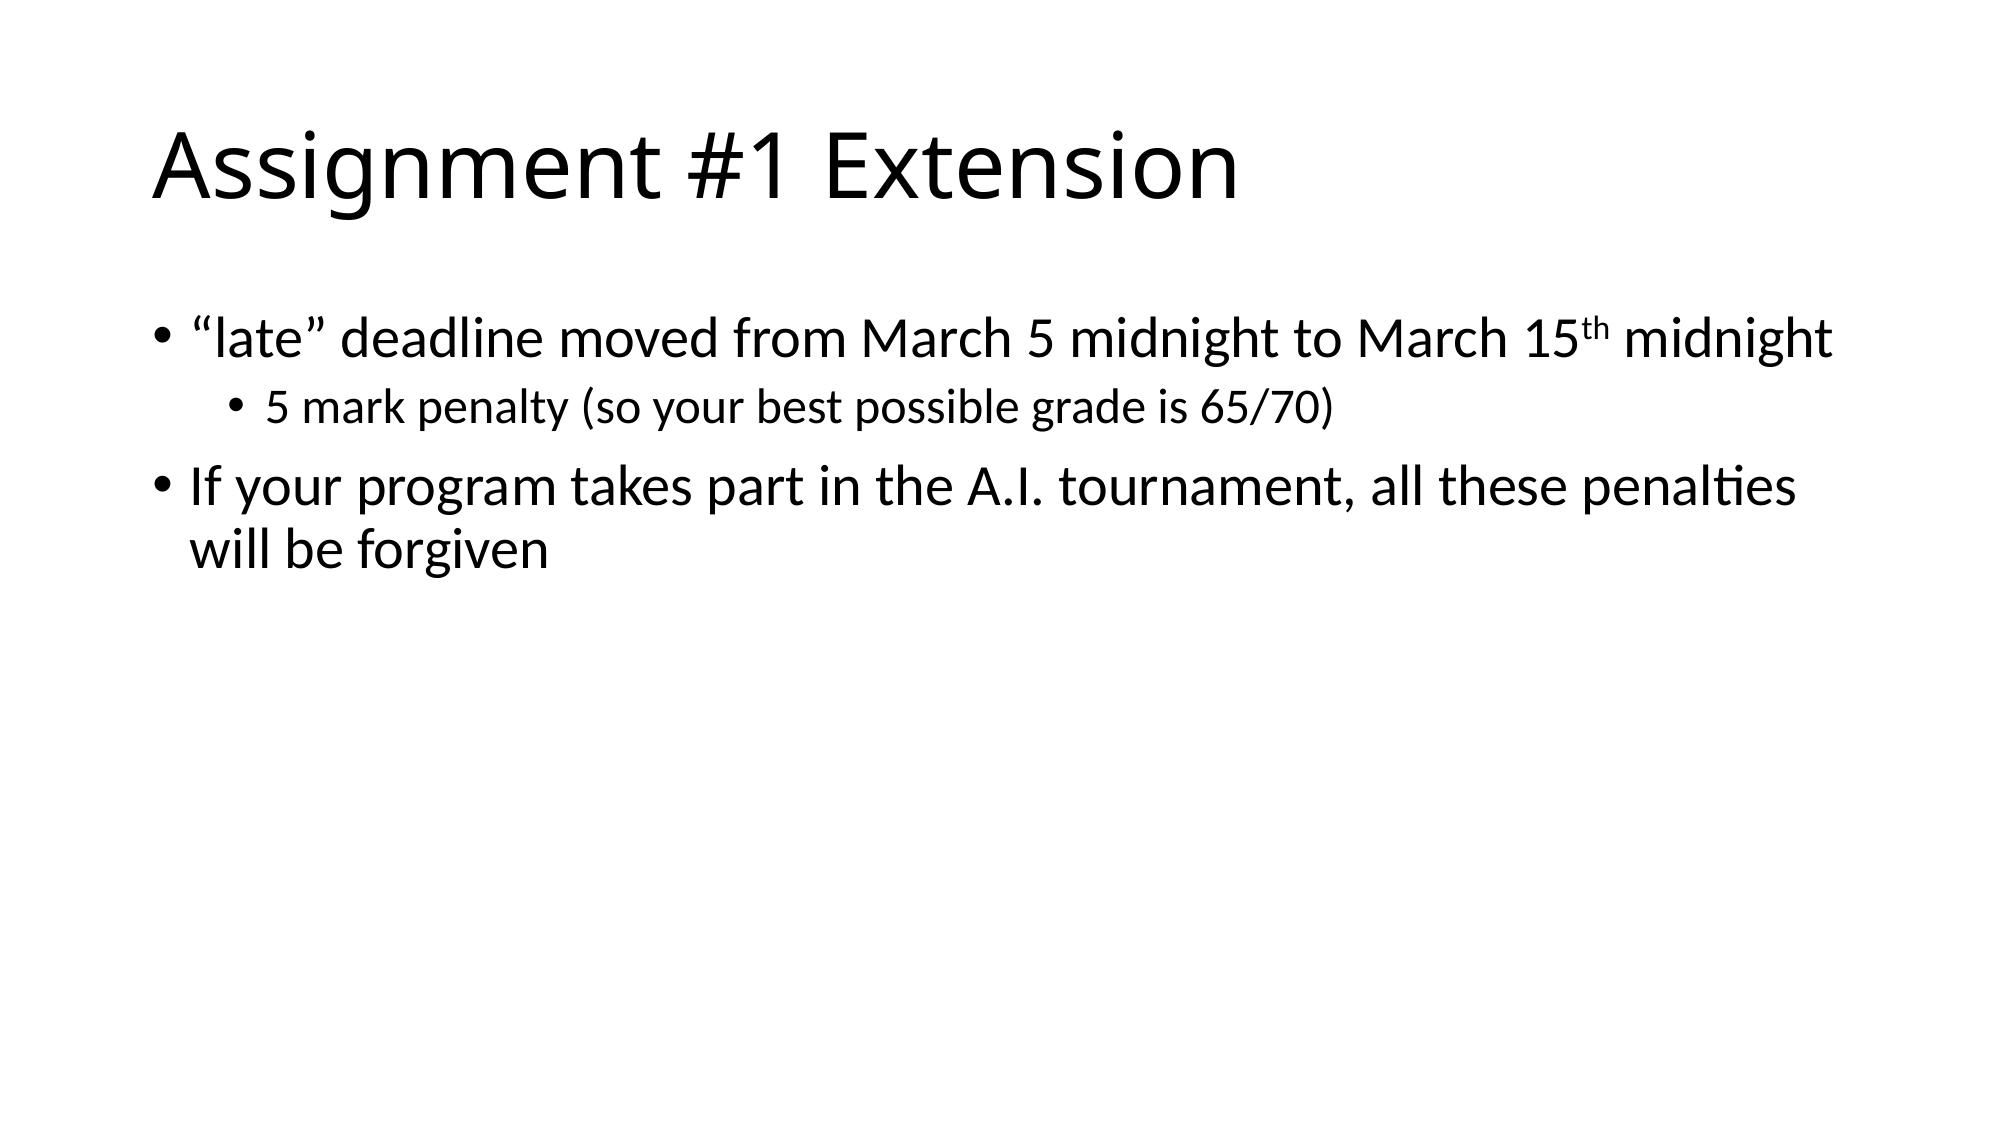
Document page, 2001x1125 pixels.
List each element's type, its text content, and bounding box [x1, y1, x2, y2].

title Assignment #1 Extension [137, 59, 1863, 278]
list “late” deadline moved from March 5 midnight to March 15th midnight 5 mark penalty (so your best possible grade is 65/70) If your program takes part in the A.I. tournament, all these penalties will be forgiven [137, 299, 1863, 1014]
